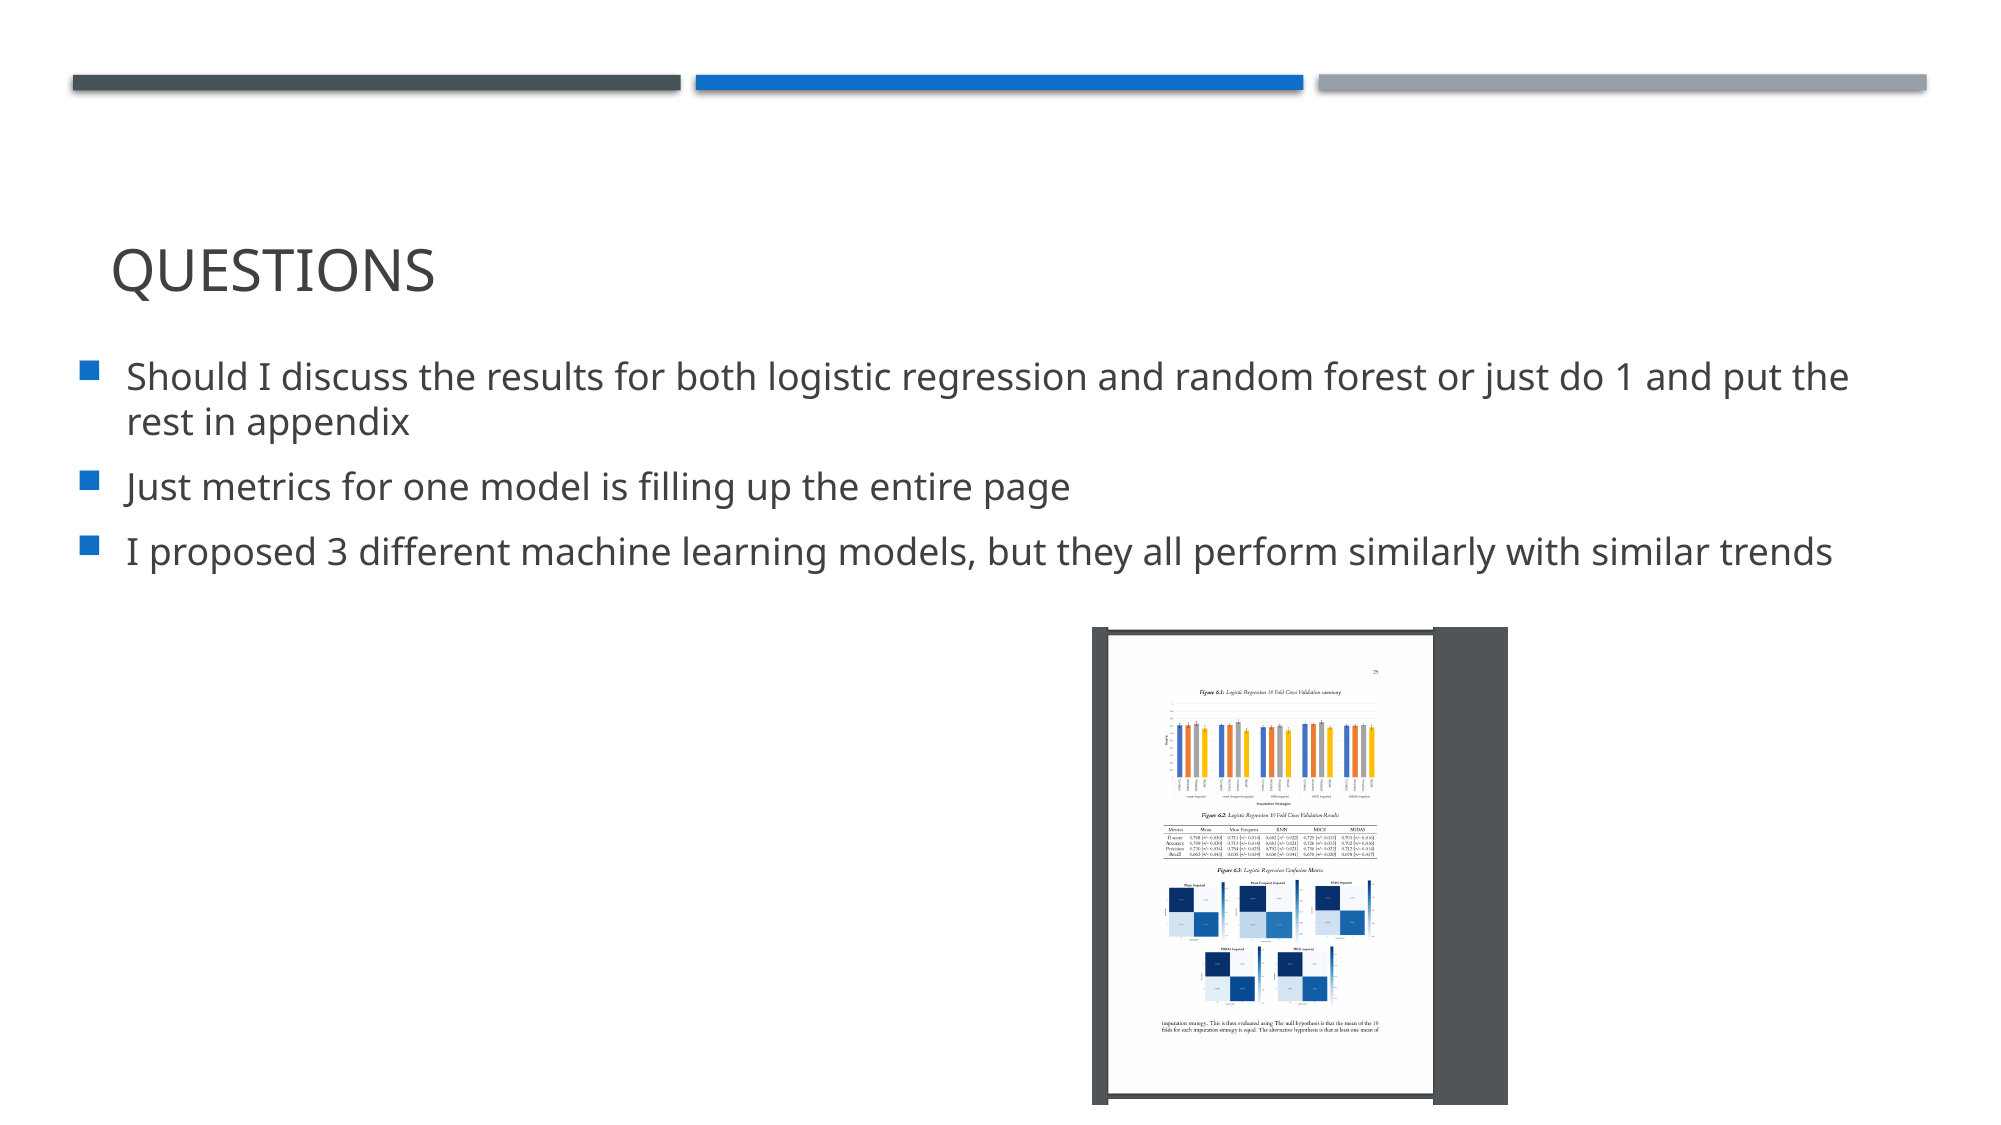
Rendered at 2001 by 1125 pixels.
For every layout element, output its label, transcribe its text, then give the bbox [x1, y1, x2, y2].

picture [1092, 626, 1508, 1106]
title Questions [95, 115, 1905, 311]
list Should I discuss the results for both logistic regression and random forest or just do 1 and put the rest in appendix Just metrics for one model is filling up the entire page I proposed 3 different machine learning models, but they all perform similarly with similar trends [61, 164, 1871, 761]
